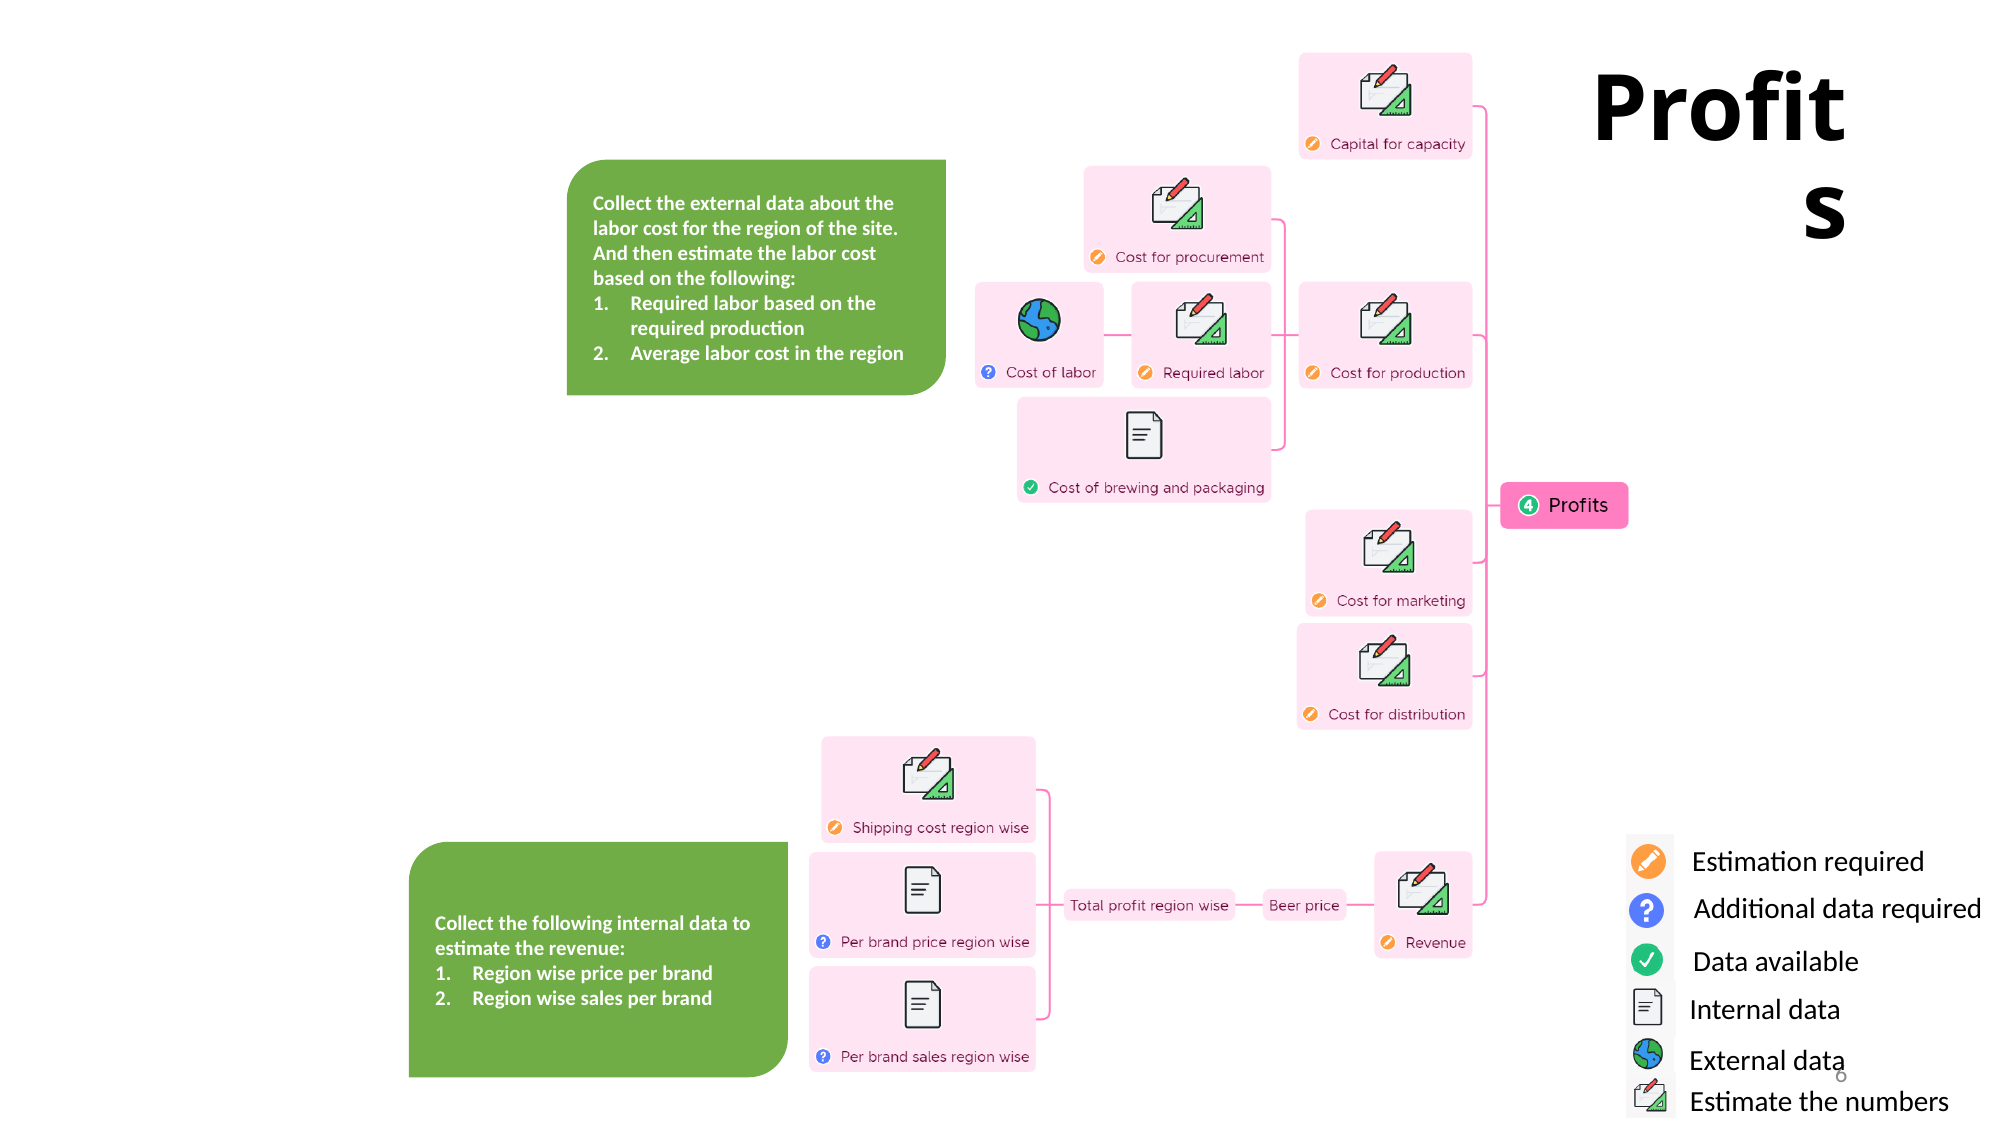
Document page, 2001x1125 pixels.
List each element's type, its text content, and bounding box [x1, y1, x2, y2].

picture [756, 0, 1681, 1125]
title Profits [1681, 59, 1863, 260]
text_box Collect the following internal data to estimate the revenue: Region wise price per brand Region wise sales per brand [408, 841, 756, 1078]
text_box Collect the external data about the labor cost for the region of the site. And then estimate the labor cost based on the following: Required labor based on the required production Average labor cost in the region [566, 159, 756, 396]
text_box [1626, 834, 2000, 1125]
